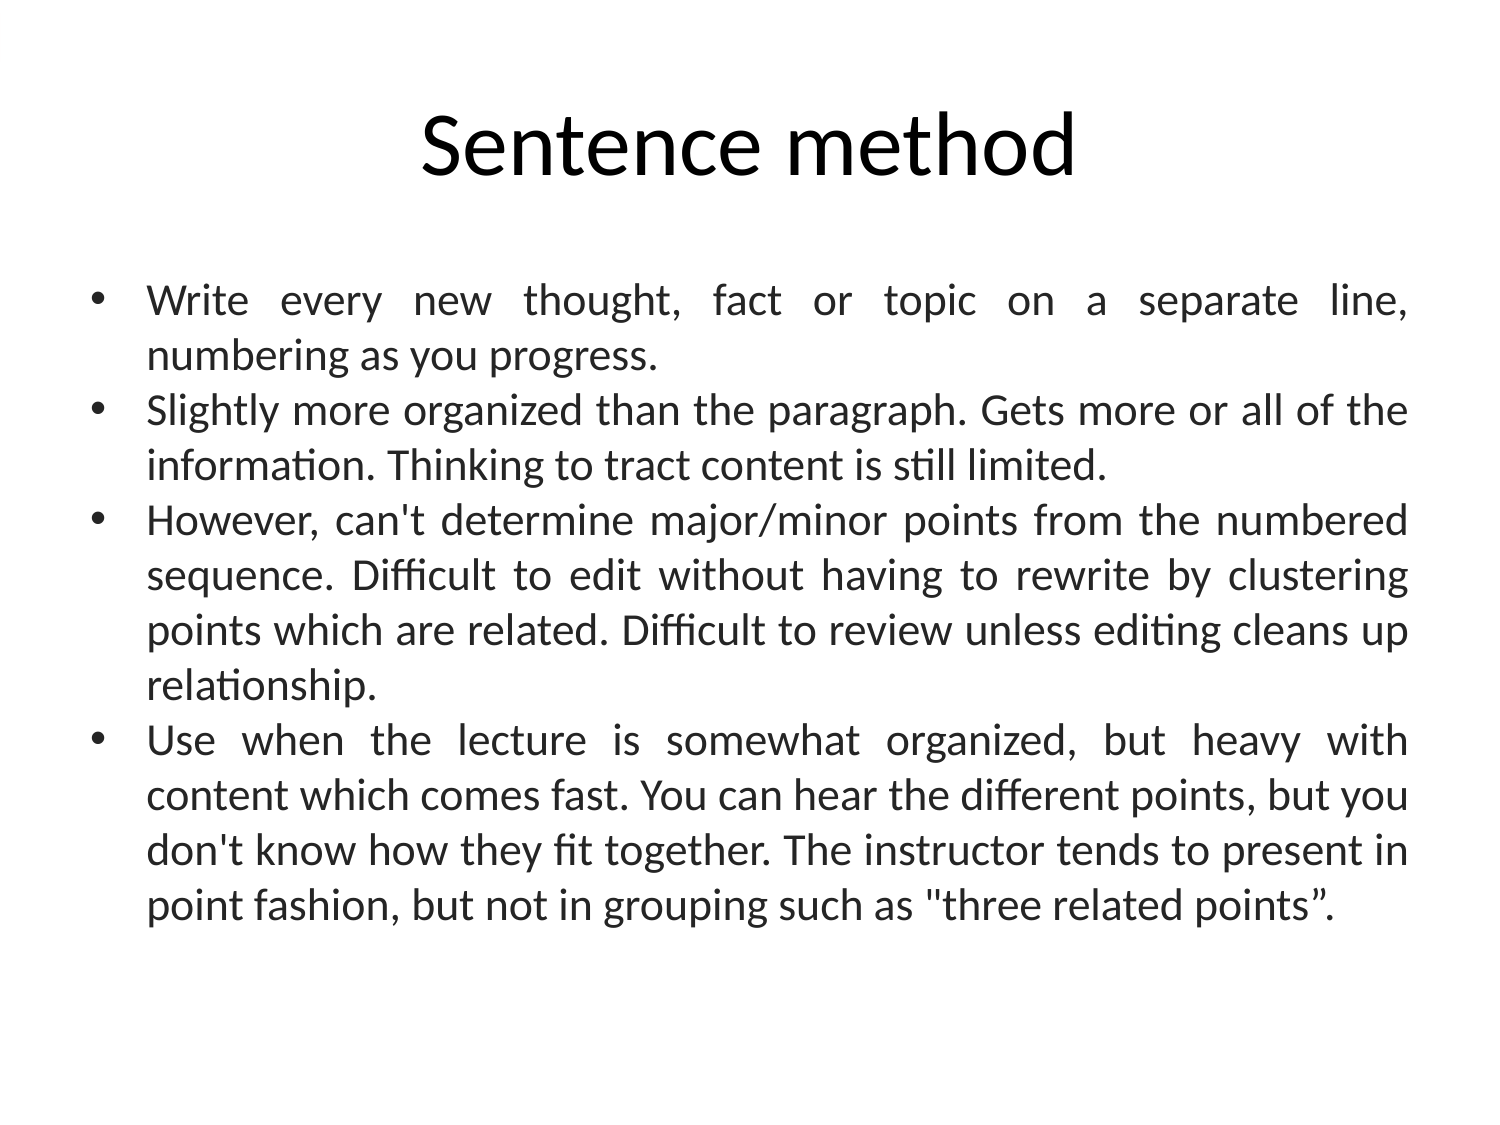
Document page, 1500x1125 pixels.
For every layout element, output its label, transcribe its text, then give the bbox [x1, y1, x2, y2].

list Write every new thought, fact or topic on a separate line, numbering as you progress. Slightly more organized than the paragraph. Gets more or all of the information. Thinking to tract content is still limited. However, can't determine major/minor points from the numbered sequence. Difficult to edit without having to rewrite by clustering points which are related. Difficult to review unless editing cleans up relationship. Use when the lecture is somewhat organized, but heavy with content which comes fast. You can hear the different points, but you don't know how they fit together. The instructor tends to present in point fashion, but not in grouping such as "three related points”. [75, 262, 1425, 1005]
title Sentence method [75, 45, 1425, 233]
